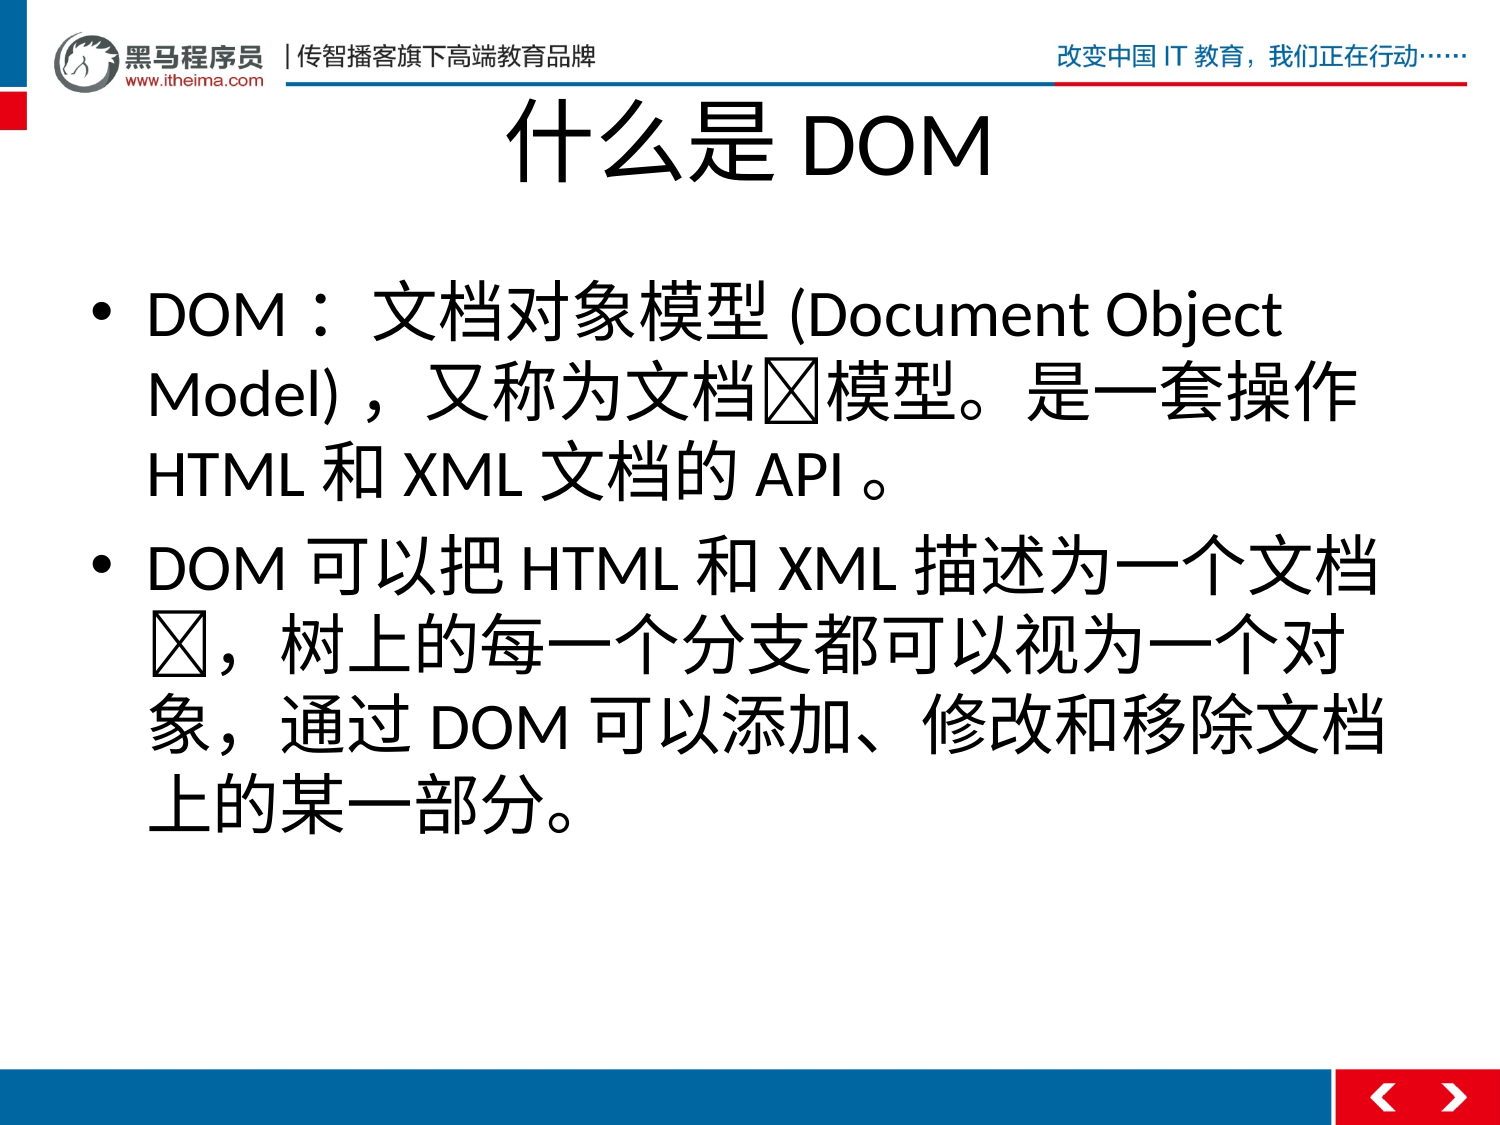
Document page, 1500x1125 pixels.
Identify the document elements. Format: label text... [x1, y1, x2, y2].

picture [0, 0, 1500, 1125]
title 什么是DOM [75, 45, 1425, 233]
list DOM：文档对象模型(Document Object Model)，又称为文档🌲模型。是一套操作HTML和XML文档的API。 DOM可以把HTML和XML描述为一个文档🌲，树上的每一个分支都可以视为一个对象，通过DOM可以添加、修改和移除文档上的某一部分。 [75, 262, 1425, 1005]
